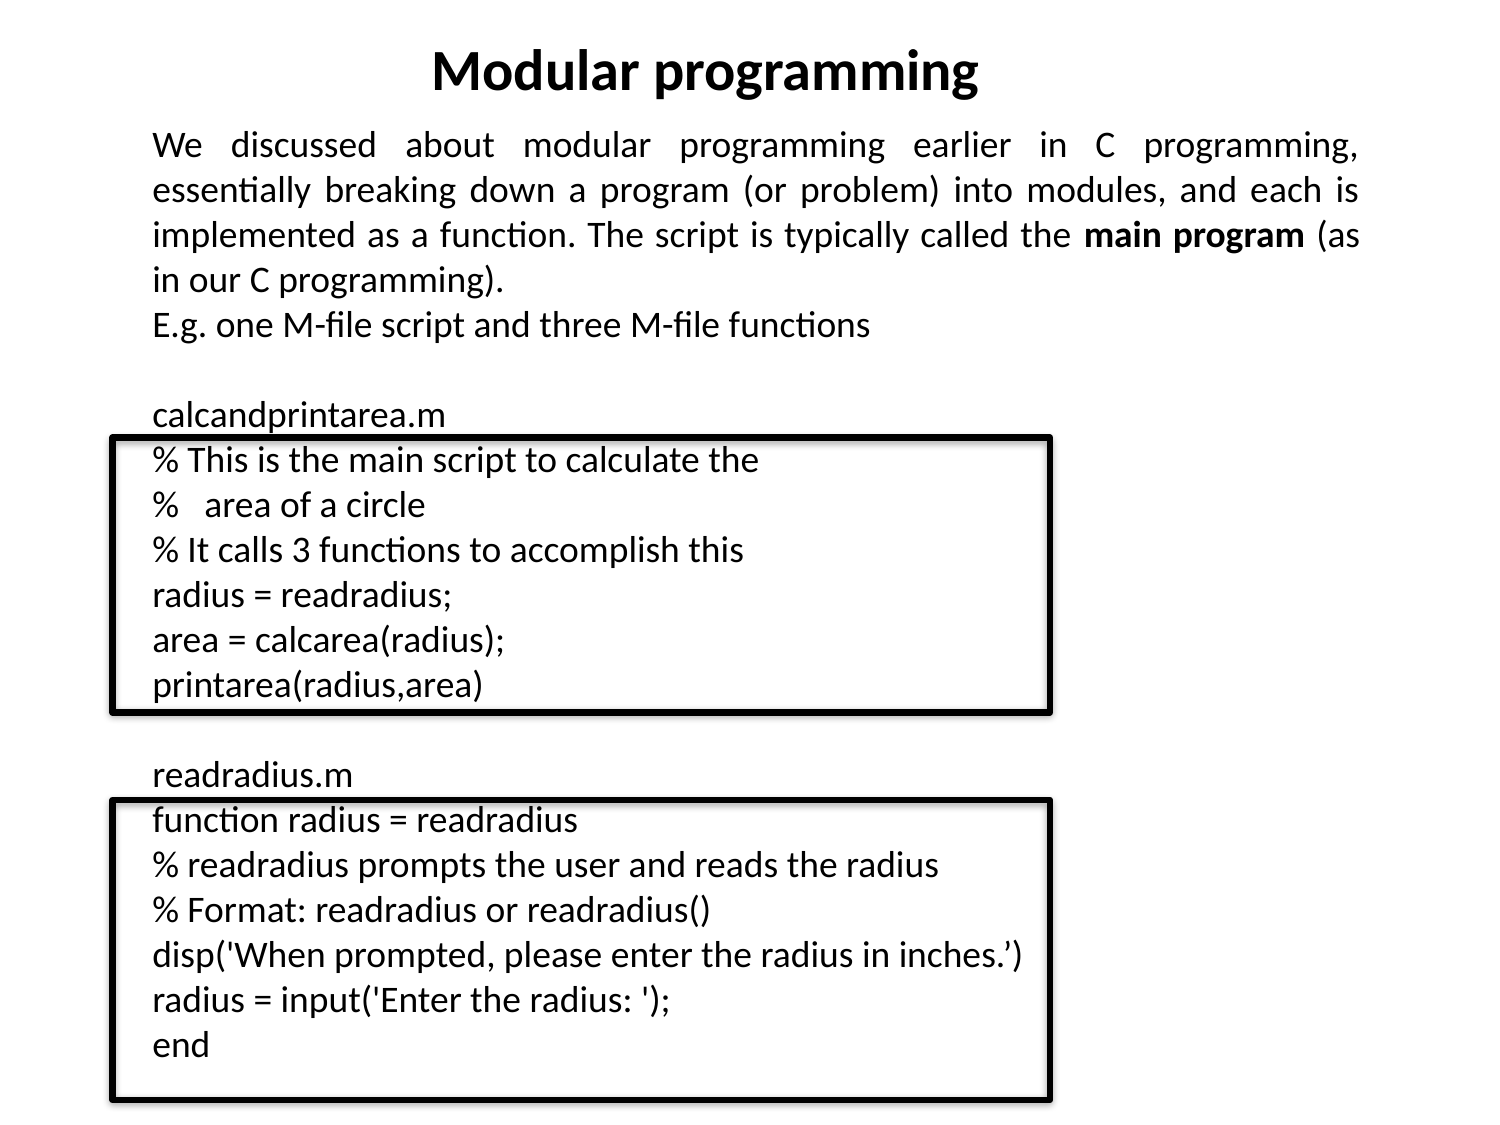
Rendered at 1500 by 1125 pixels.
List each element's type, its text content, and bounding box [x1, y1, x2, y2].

text_box [112, 799, 1051, 1101]
text_box Modular programming [416, 24, 995, 110]
text_box We discussed about modular programming earlier in C programming, essentially breaking down a program (or problem) into modules, and each is implemented as a function. The script is typically called the main program (as in our C programming). E.g. one M-file script and three M-file functions calcandprintarea.m % This is the main script to calculate the % area of a circle % It calls 3 functions to accomplish this radius = readradius; area = calcarea(radius); printarea(radius,area) readradius.m function radius = readradius % readradius prompts the user and reads the radius % Format: readradius or readradius() disp('When prompted, please enter the radius in inches.’) radius = input('Enter the radius: '); end [137, 112, 1375, 1073]
text_box [112, 437, 1051, 713]
